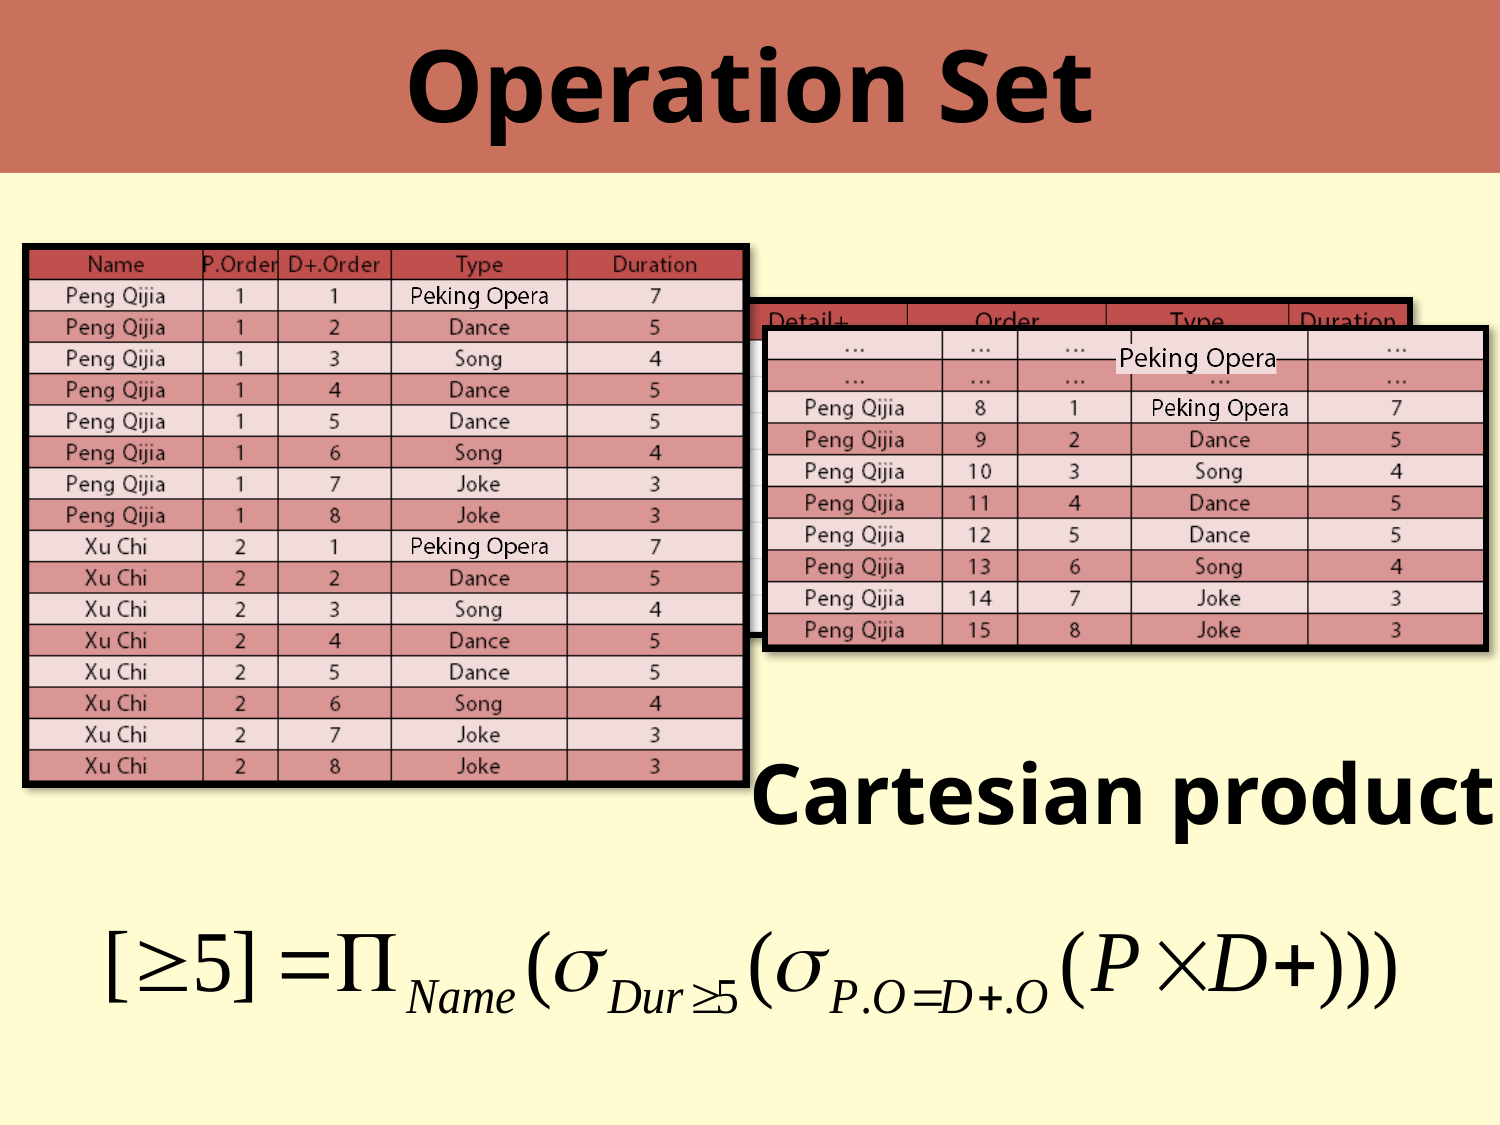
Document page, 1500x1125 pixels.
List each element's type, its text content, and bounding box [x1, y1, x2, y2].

text_box Cartesian product [734, 733, 1500, 849]
picture [1115, 344, 1277, 374]
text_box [407, 283, 1291, 560]
text_box Operation Set [76, 0, 1423, 166]
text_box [28, 249, 1484, 783]
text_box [96, 904, 1416, 1036]
